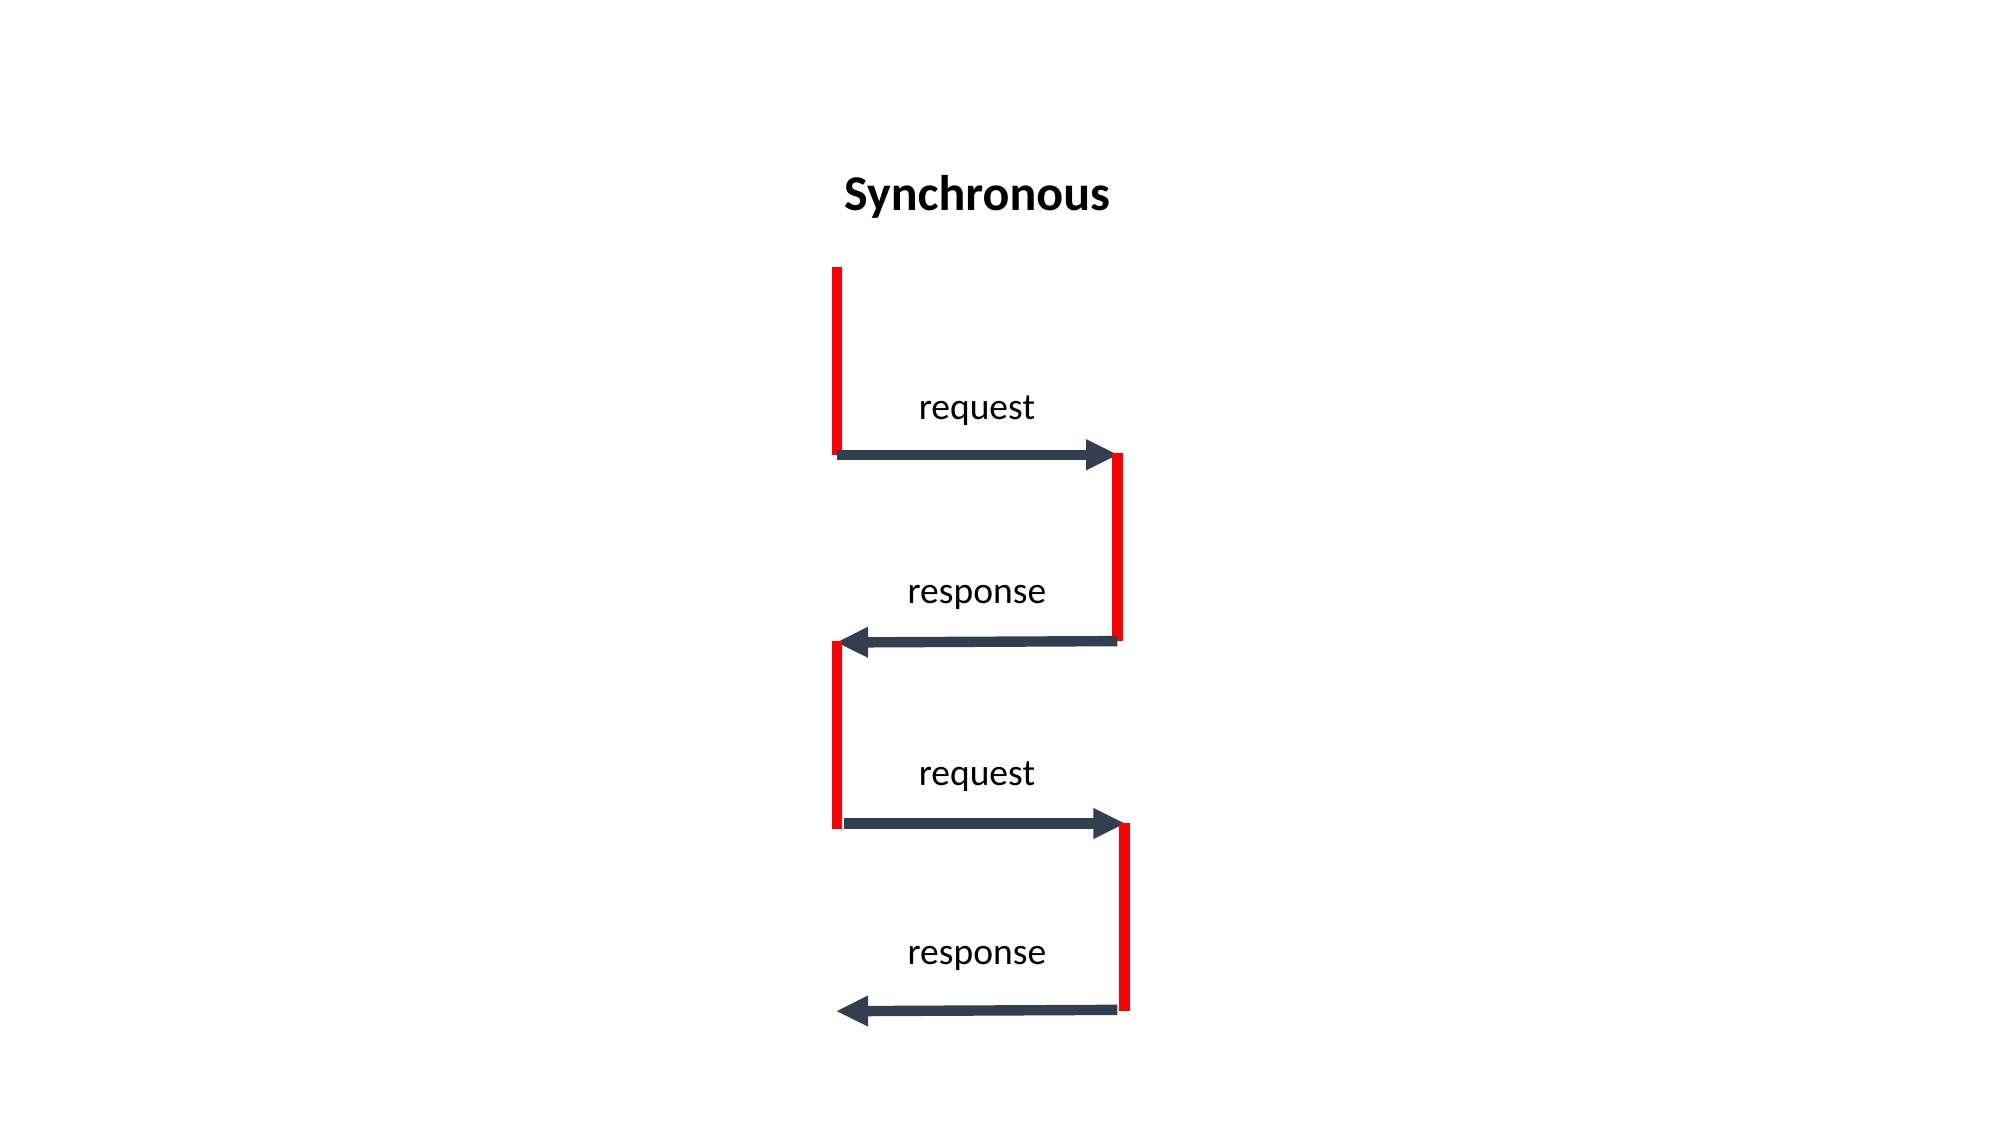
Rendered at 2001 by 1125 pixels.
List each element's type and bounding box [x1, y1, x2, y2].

text_box [726, 127, 1242, 1089]
